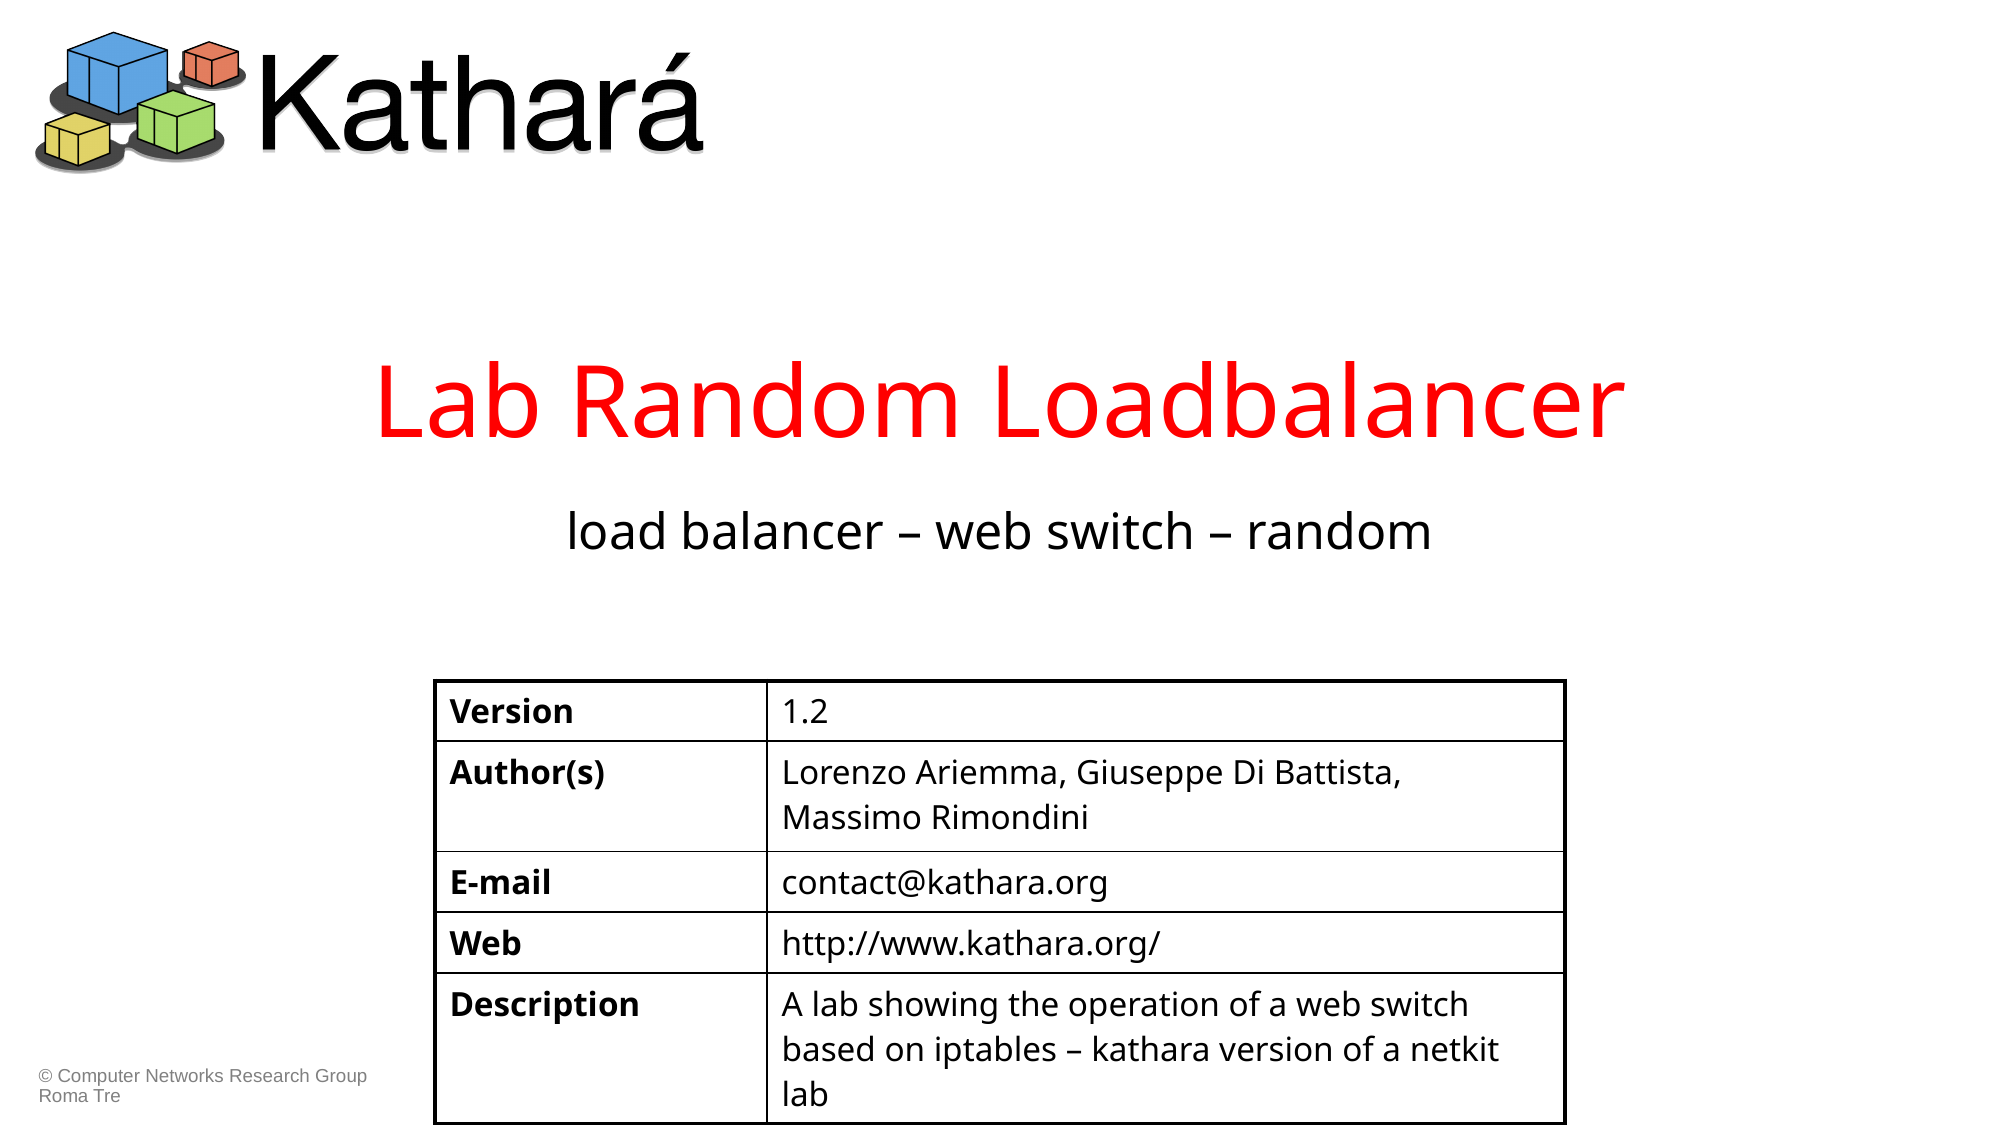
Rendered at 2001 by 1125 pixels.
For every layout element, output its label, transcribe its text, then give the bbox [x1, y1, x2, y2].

table_cell Author(s) [437, 742, 766, 851]
table_cell Lorenzo Ariemma, Giuseppe Di Battista, Massimo Rimondini [768, 742, 1563, 851]
table_cell Web [437, 913, 766, 972]
table_cell contact@kathara.org [768, 852, 1563, 911]
table_header Version [437, 683, 766, 740]
title Lab Random Loadbalancer [150, 326, 1850, 469]
subtitle load balancer – web switch – random [300, 491, 1700, 606]
table_cell A lab showing the operation of a web switch based on iptables – kathara version of a netkit lab [768, 974, 1563, 1122]
table_cell http://www.kathara.org/ [768, 913, 1563, 972]
table_cell Description [437, 974, 766, 1122]
picture [24, 24, 720, 180]
table_cell E-mail [437, 852, 766, 911]
table_header 1.2 [768, 683, 1563, 740]
